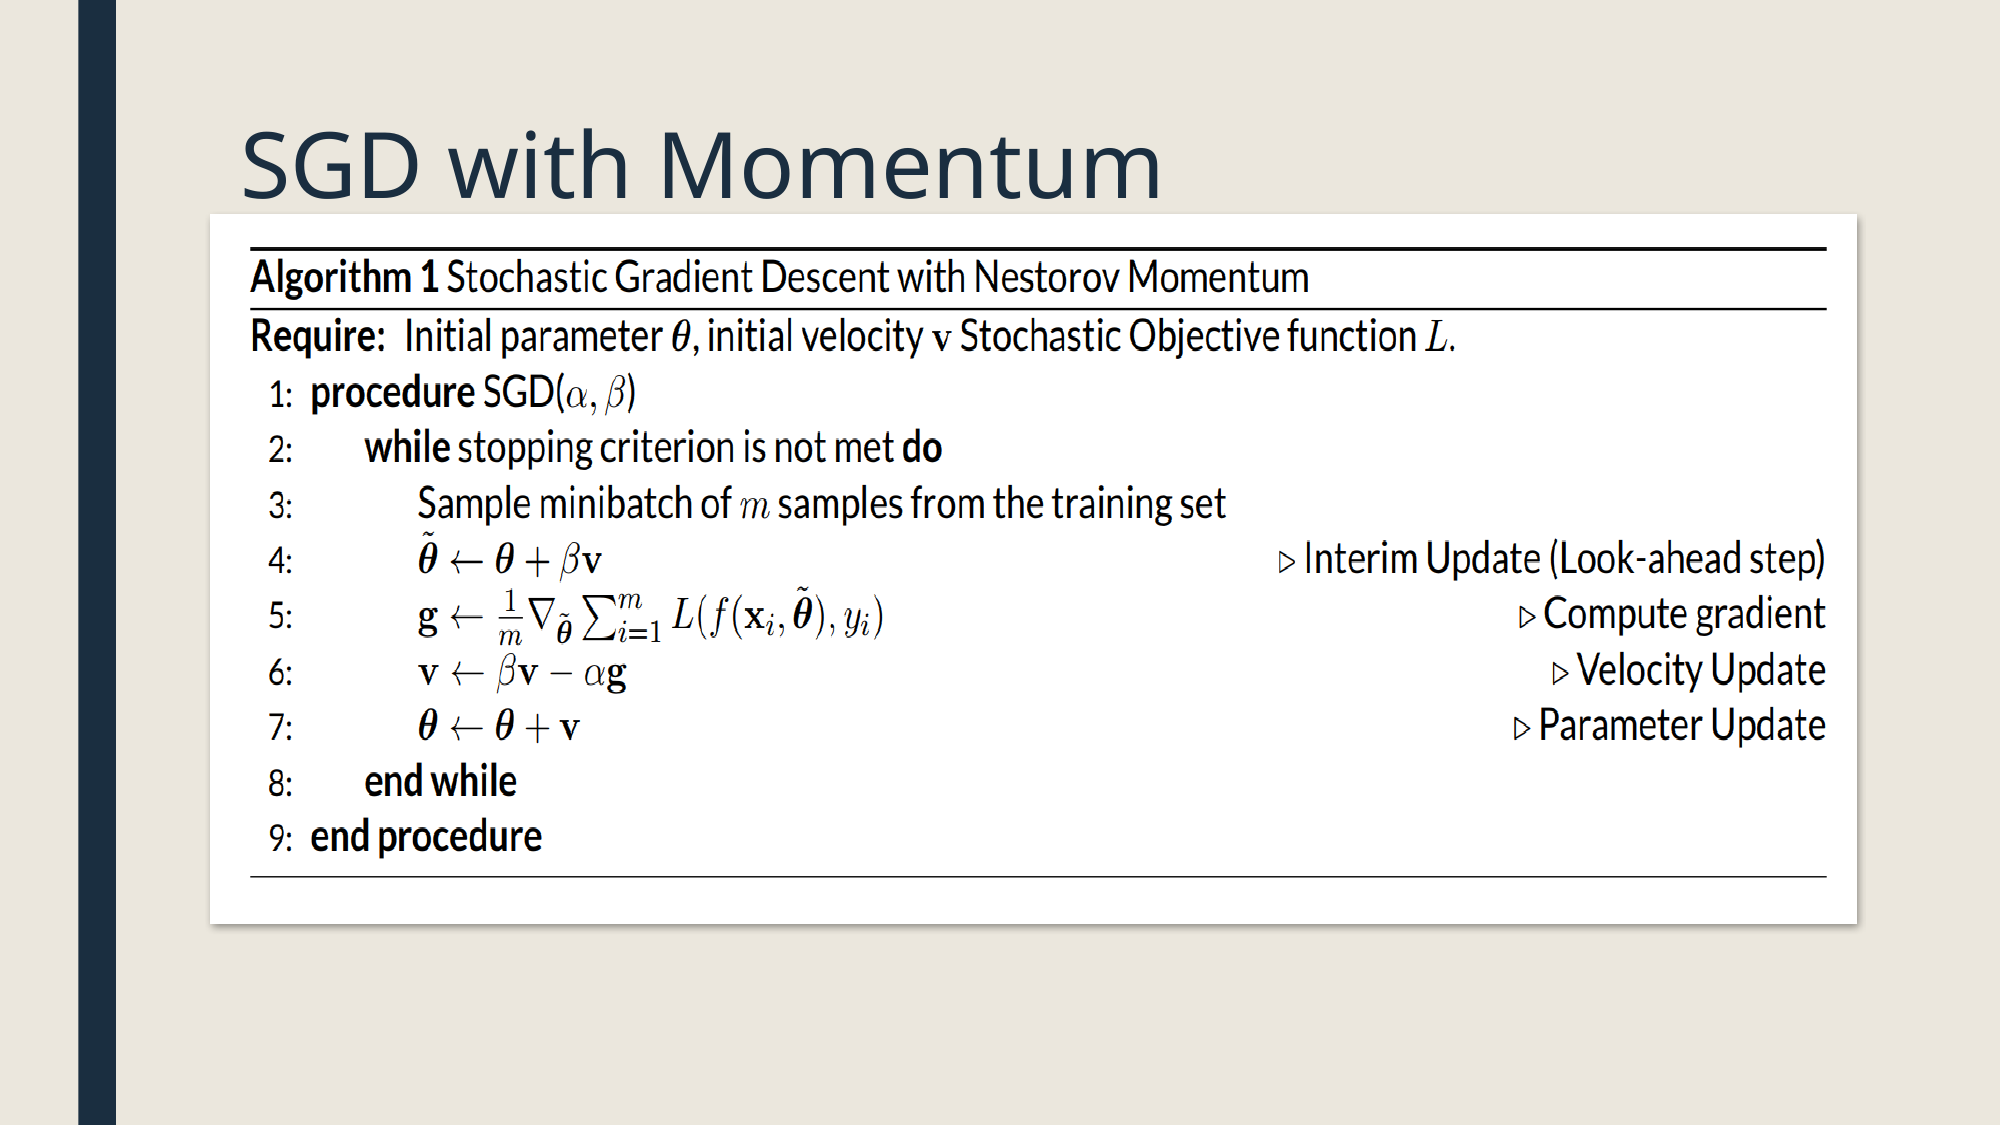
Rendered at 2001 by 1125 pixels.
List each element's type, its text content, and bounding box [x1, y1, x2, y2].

title SGD with Momentum [225, 112, 1800, 213]
picture [224, 228, 1843, 910]
